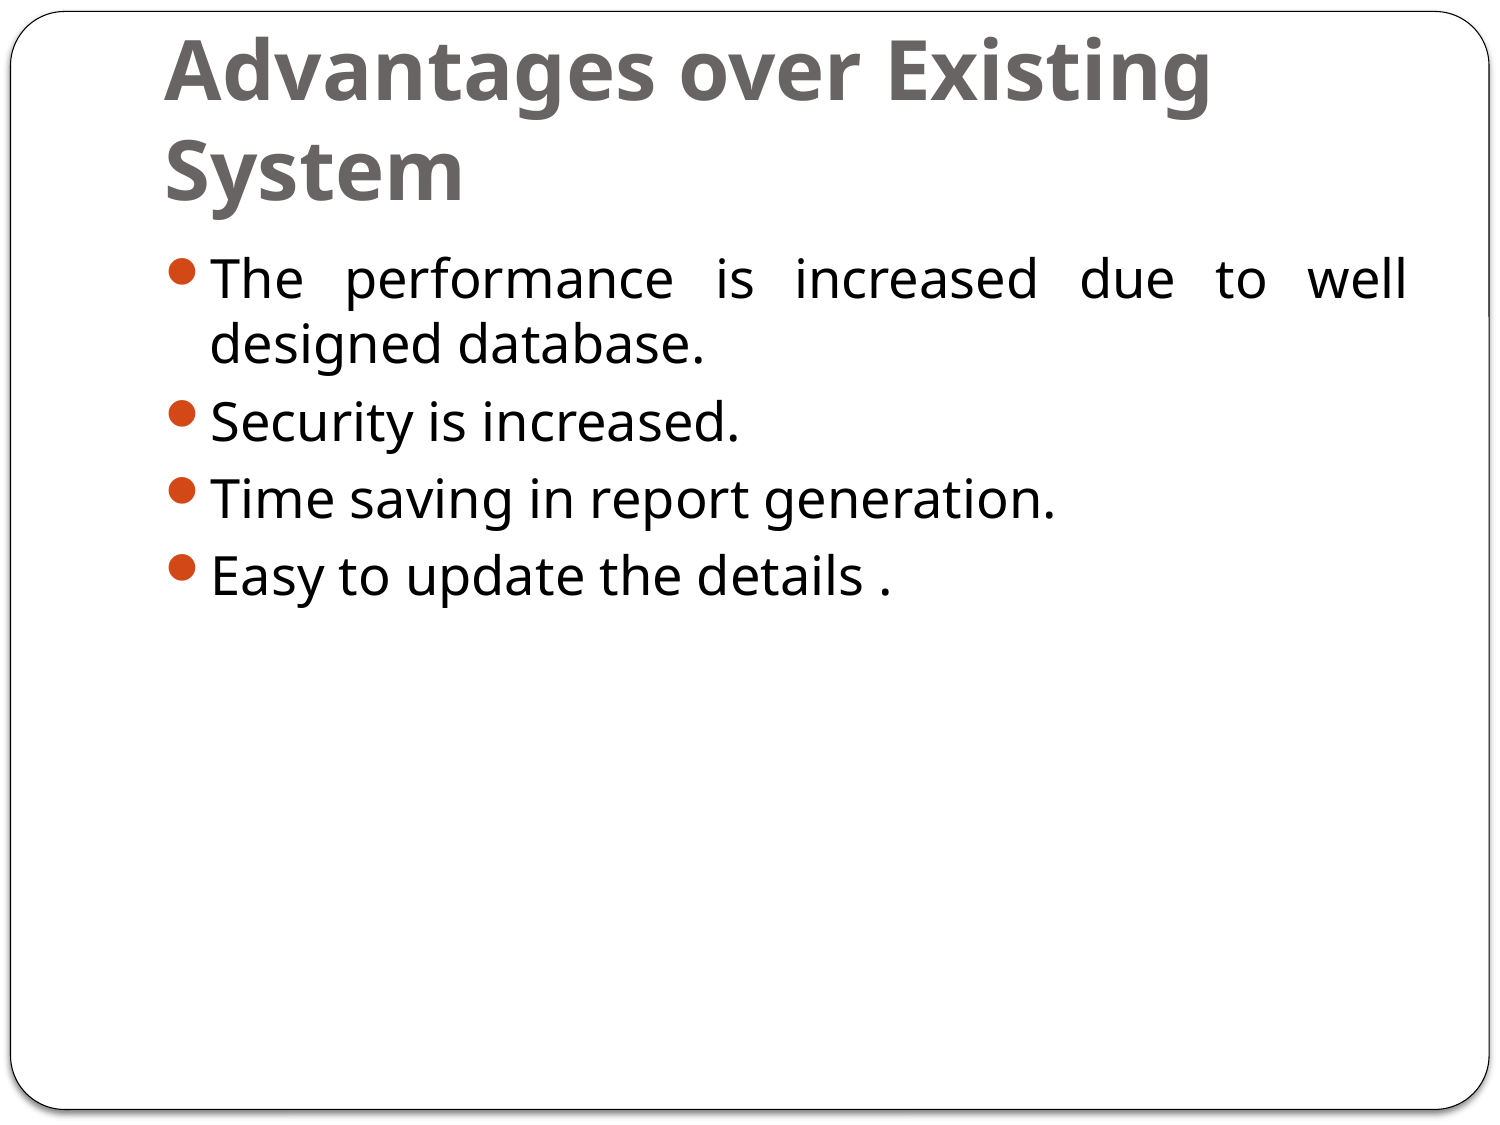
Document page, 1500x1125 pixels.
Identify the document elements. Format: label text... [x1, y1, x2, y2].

list The performance is increased due to well designed database. Security is increased. Time saving in report generation. Easy to update the details . [150, 237, 1425, 988]
title Advantages over Existing System [150, 45, 1425, 233]
